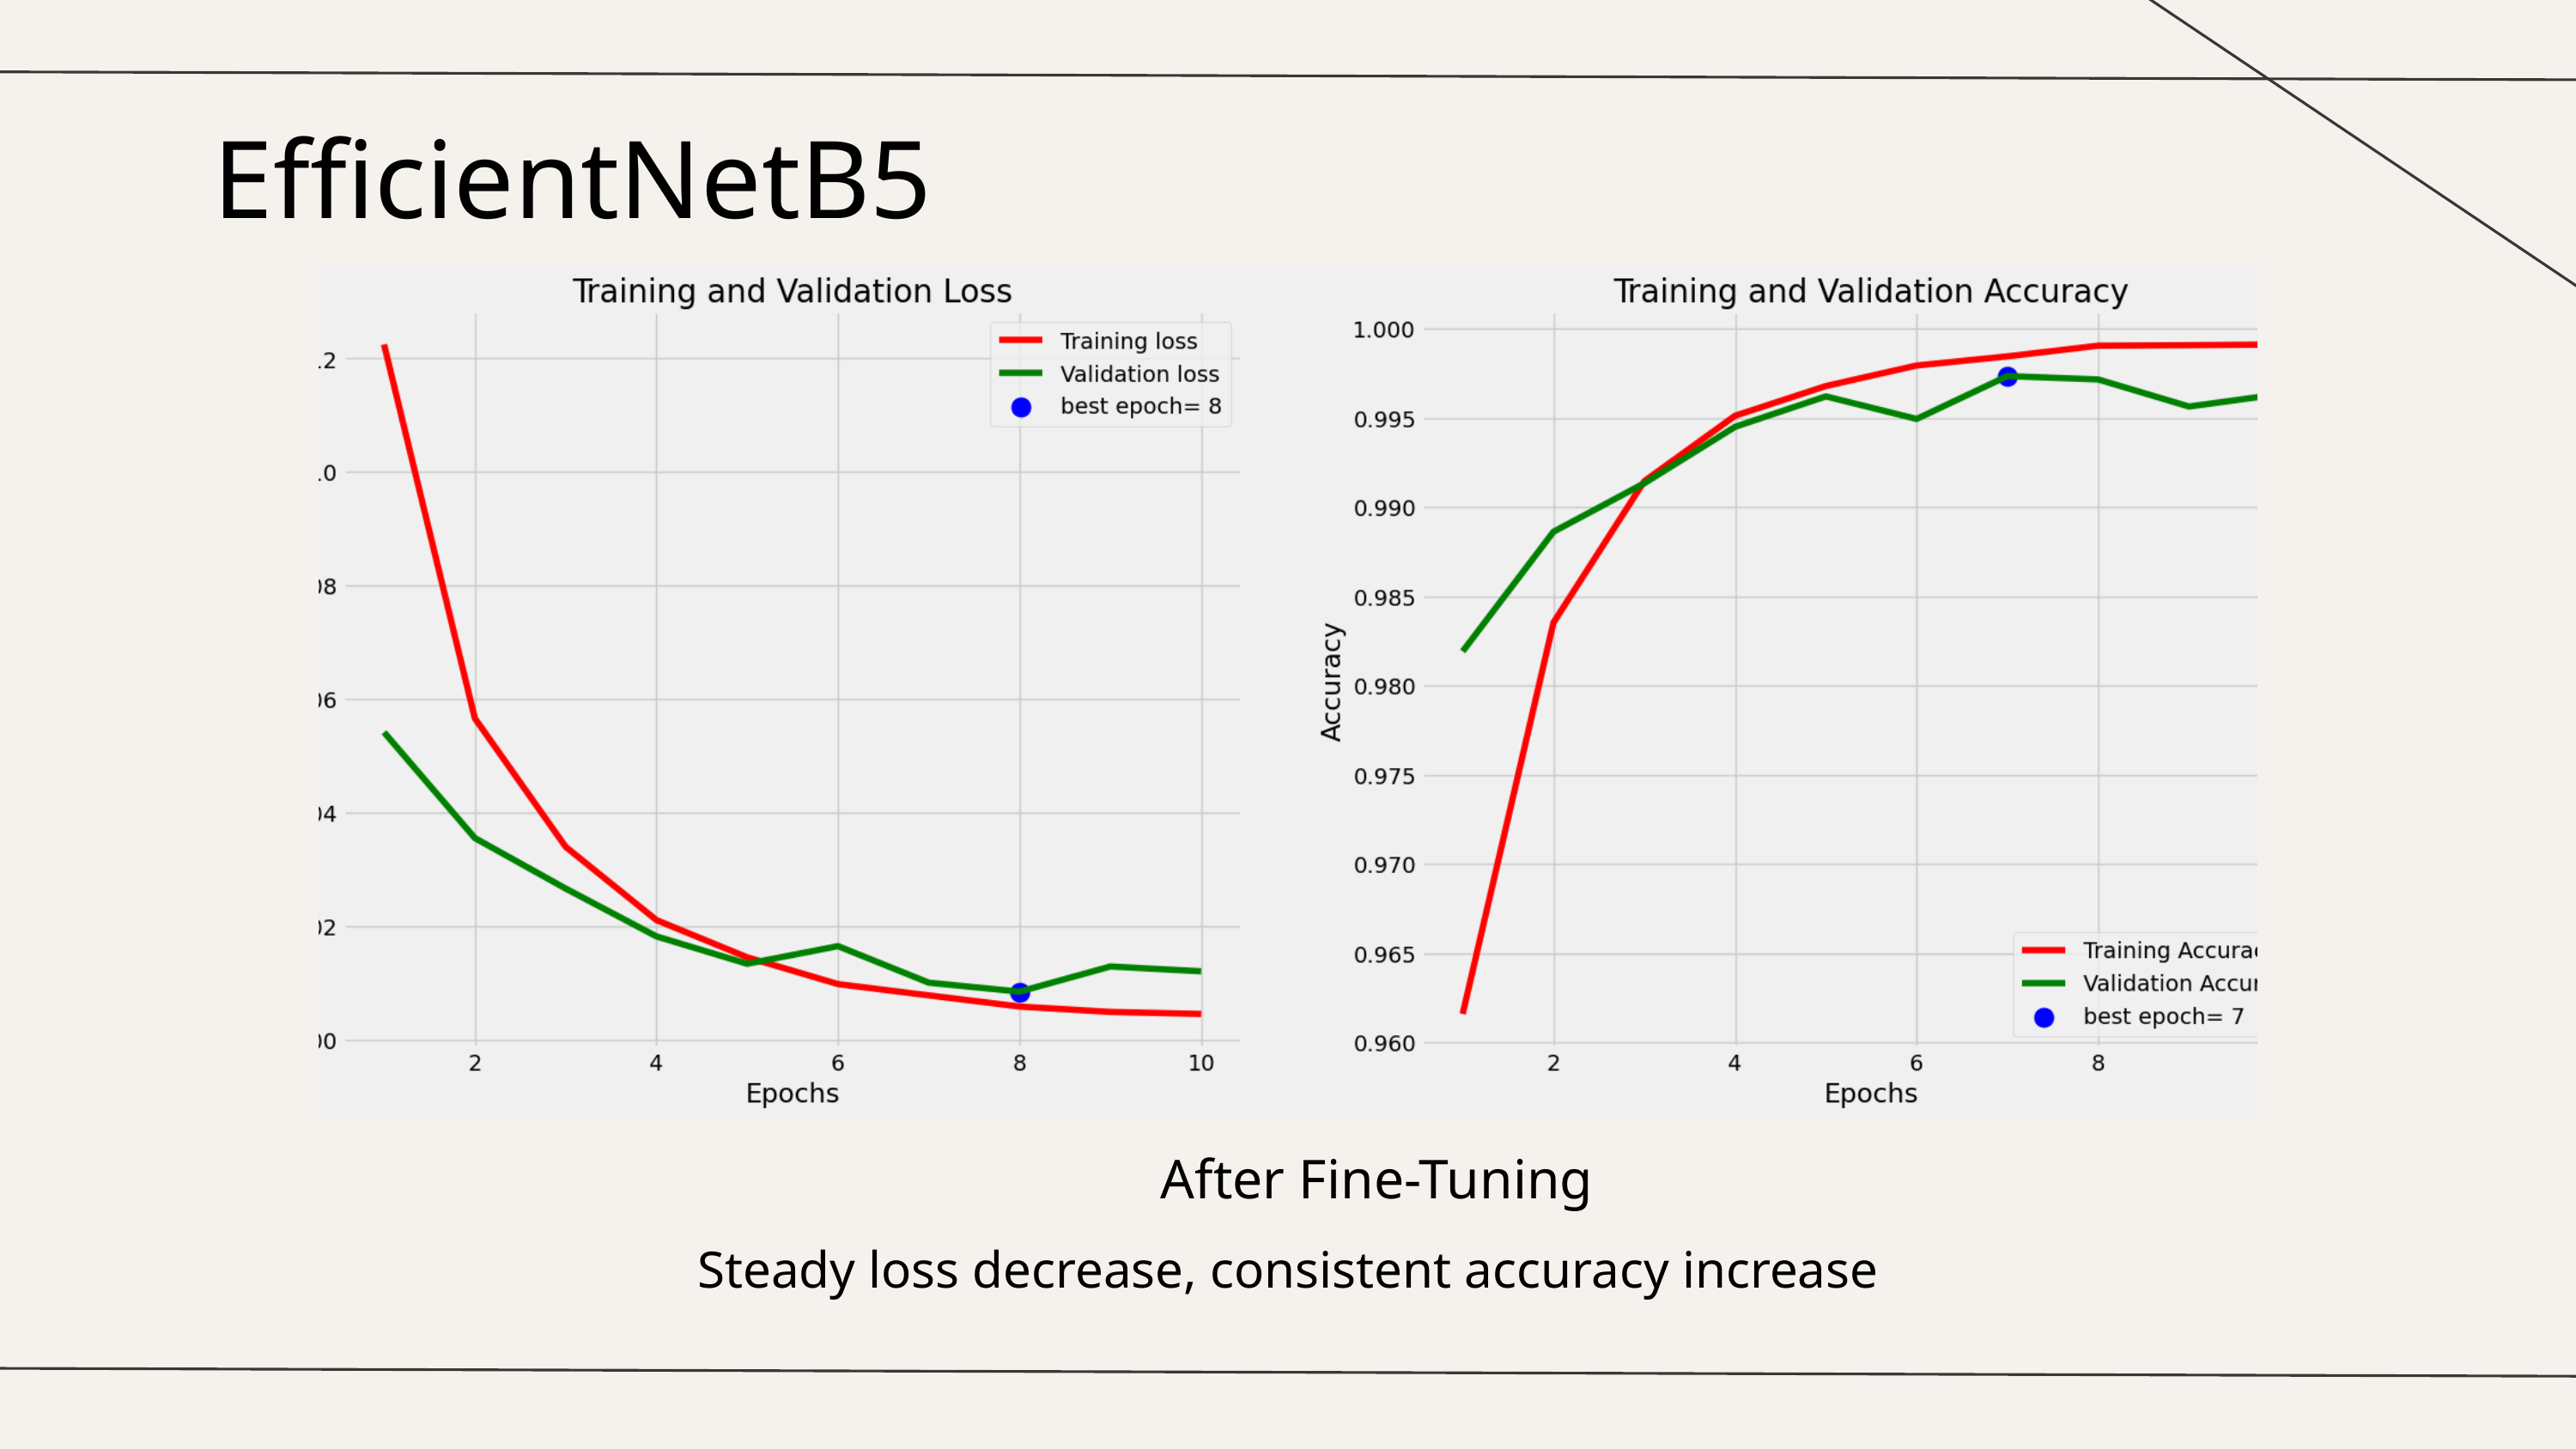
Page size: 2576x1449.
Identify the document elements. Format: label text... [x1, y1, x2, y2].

text_box After Fine-Tuning [1013, 1145, 1741, 1210]
text_box [319, 266, 2257, 1119]
text_box Steady loss decrease, consistent accuracy increase [144, 1238, 2432, 1299]
text_box EfficientNetB5 [213, 111, 1530, 240]
